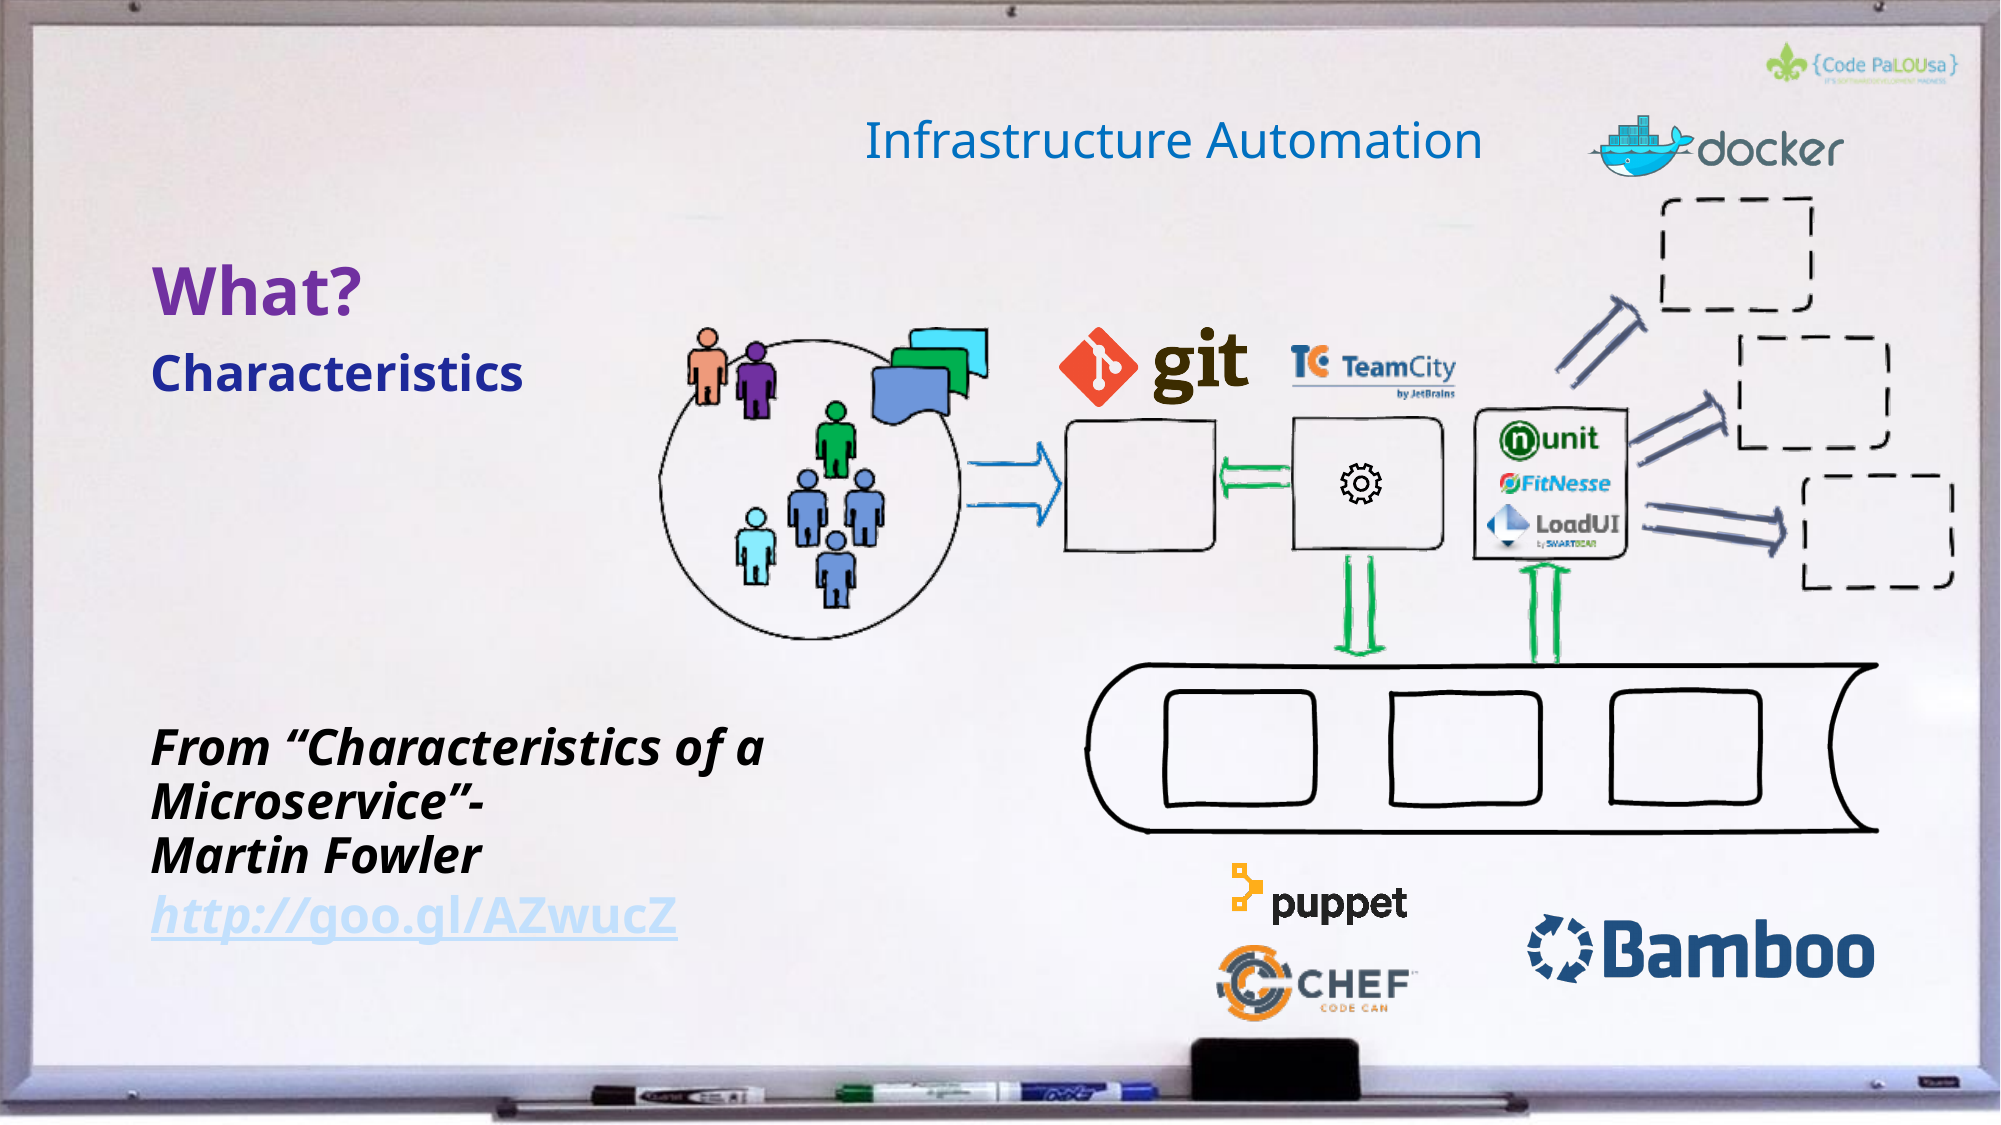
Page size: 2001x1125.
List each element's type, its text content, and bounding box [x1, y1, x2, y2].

text_box Infrastructure Automation [850, 100, 1500, 176]
title What? [137, 75, 783, 338]
list Characteristics From “Characteristics of a Microservice”- Martin Fowler http://goo.gl/AZwucZ [135, 340, 781, 966]
picture [0, 0, 2001, 1125]
